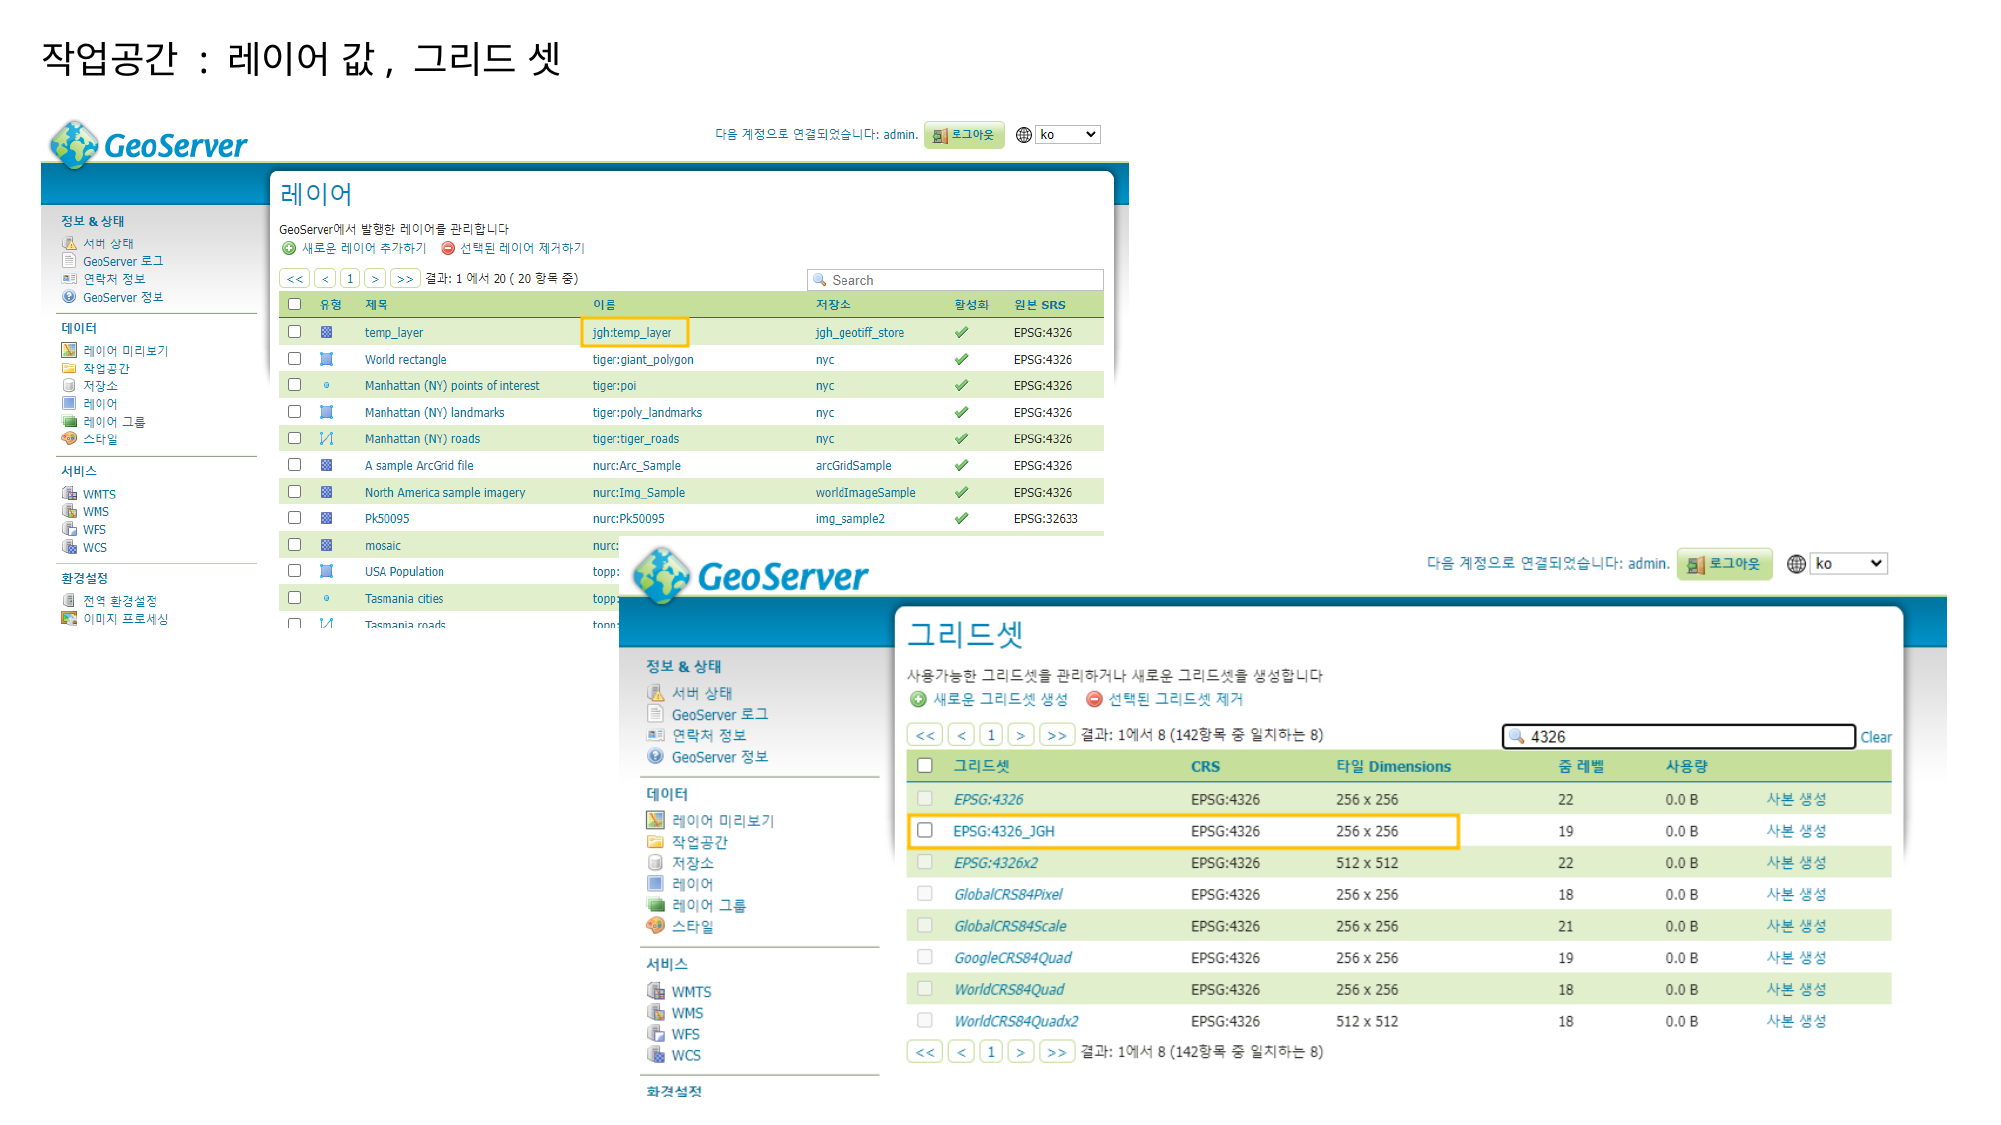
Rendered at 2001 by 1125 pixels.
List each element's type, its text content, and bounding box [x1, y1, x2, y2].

picture [657, 599, 670, 603]
picture [41, 112, 1129, 162]
text_box 작업공간 : 레이어 값, 그리드 셋 [26, 28, 578, 88]
picture [619, 607, 1947, 1097]
picture [41, 172, 1947, 628]
